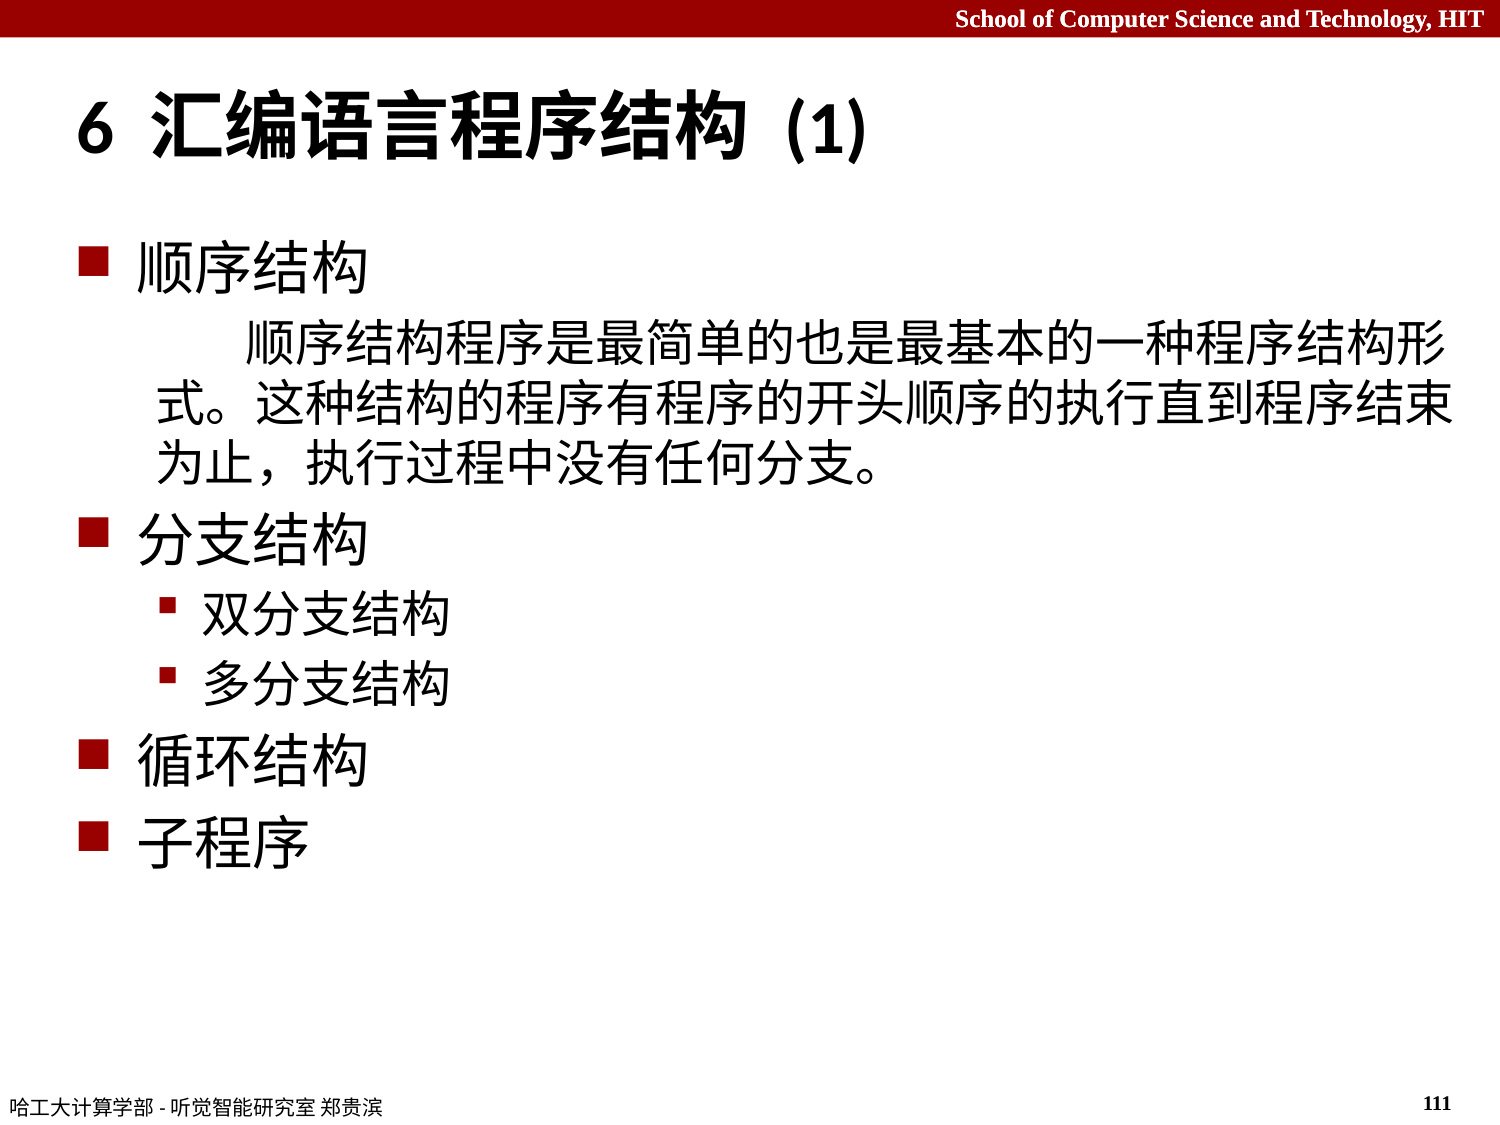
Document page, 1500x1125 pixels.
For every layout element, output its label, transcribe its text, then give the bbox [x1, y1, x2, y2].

title 6 汇编语言程序结构 (1) [61, 60, 1488, 187]
list 顺序结构 顺序结构程序是最简单的也是最基本的一种程序结构形式。这种结构的程序有程序的开头顺序的执行直到程序结束为止，执行过程中没有任何分支。 分支结构 双分支结构 多分支结构 循环结构 子程序 [64, 223, 1476, 1088]
